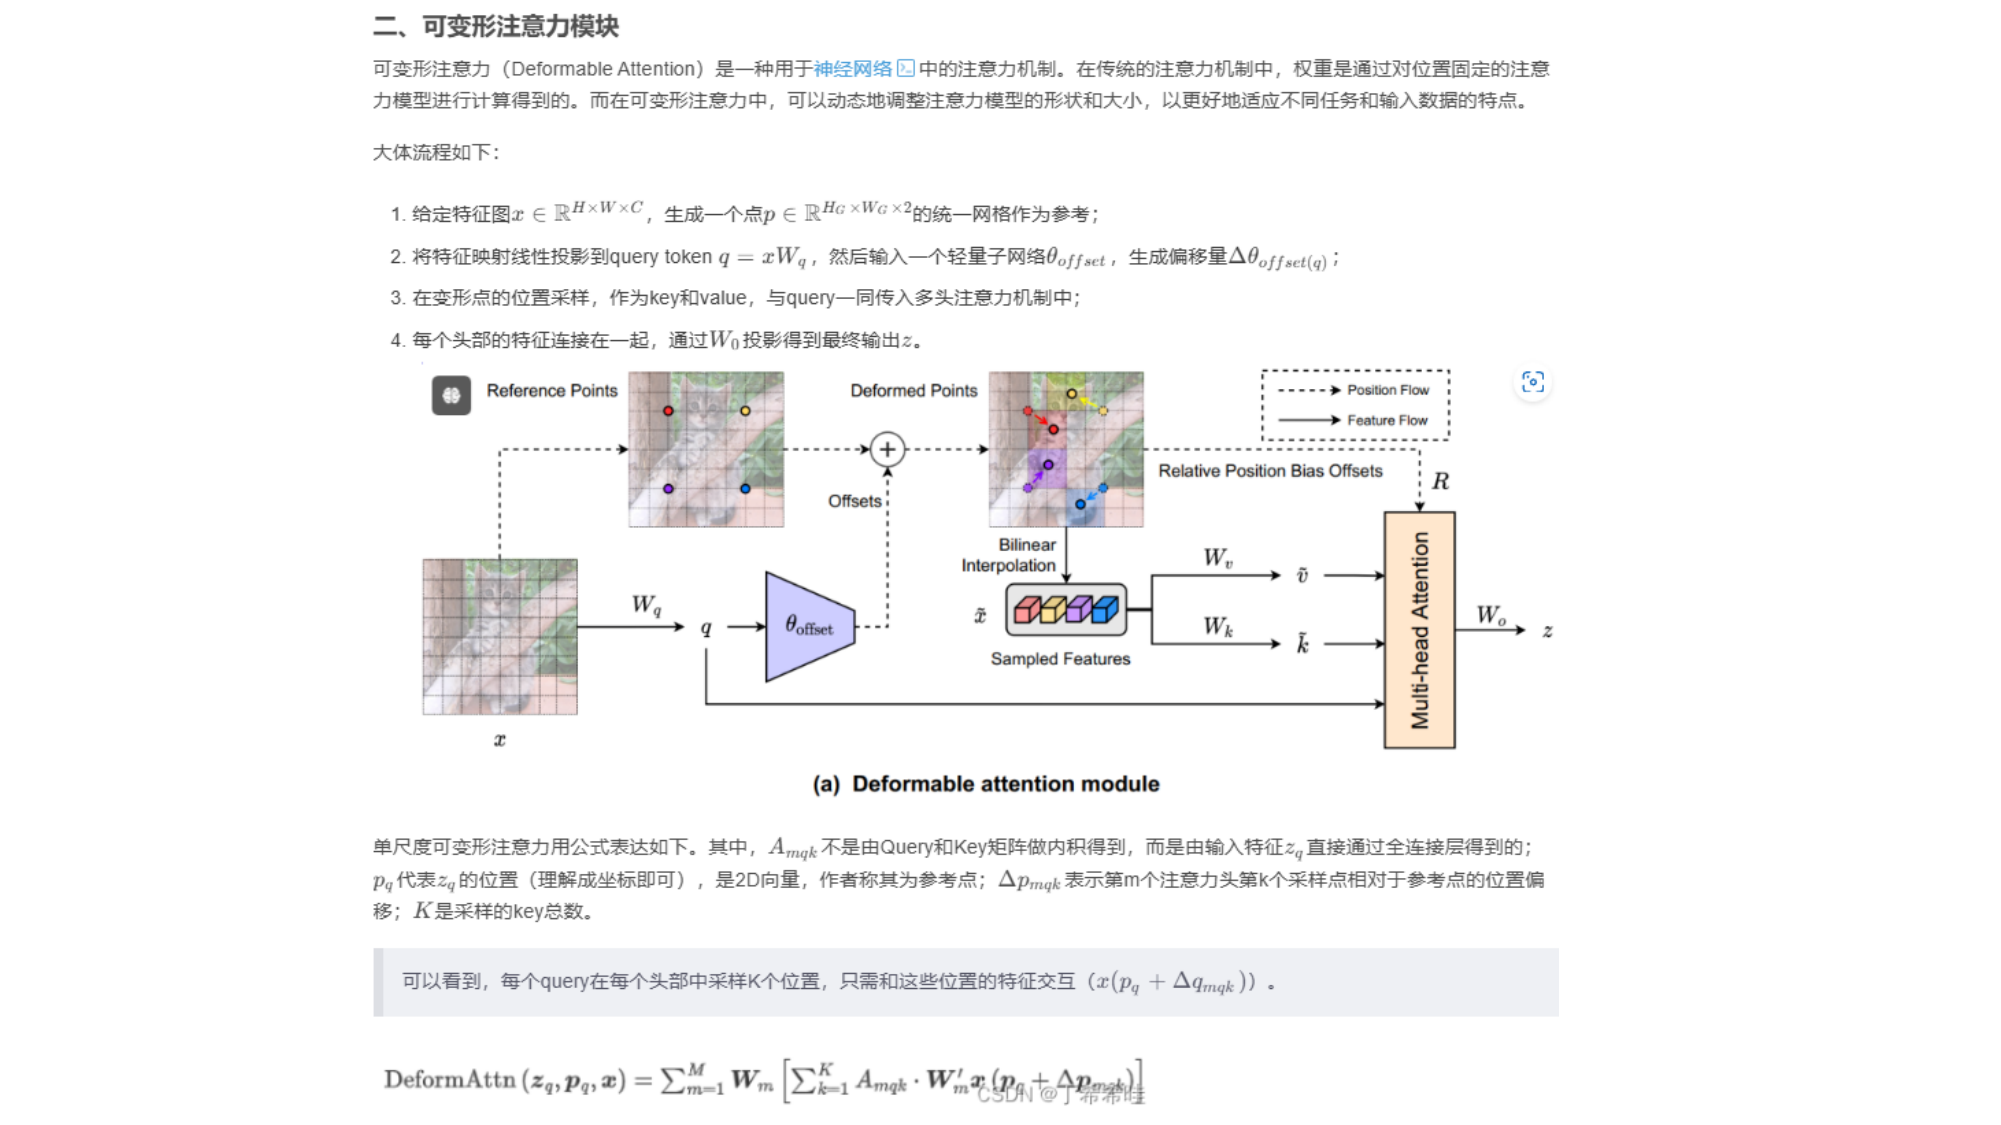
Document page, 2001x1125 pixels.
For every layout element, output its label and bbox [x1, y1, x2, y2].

picture [356, 0, 1559, 1125]
